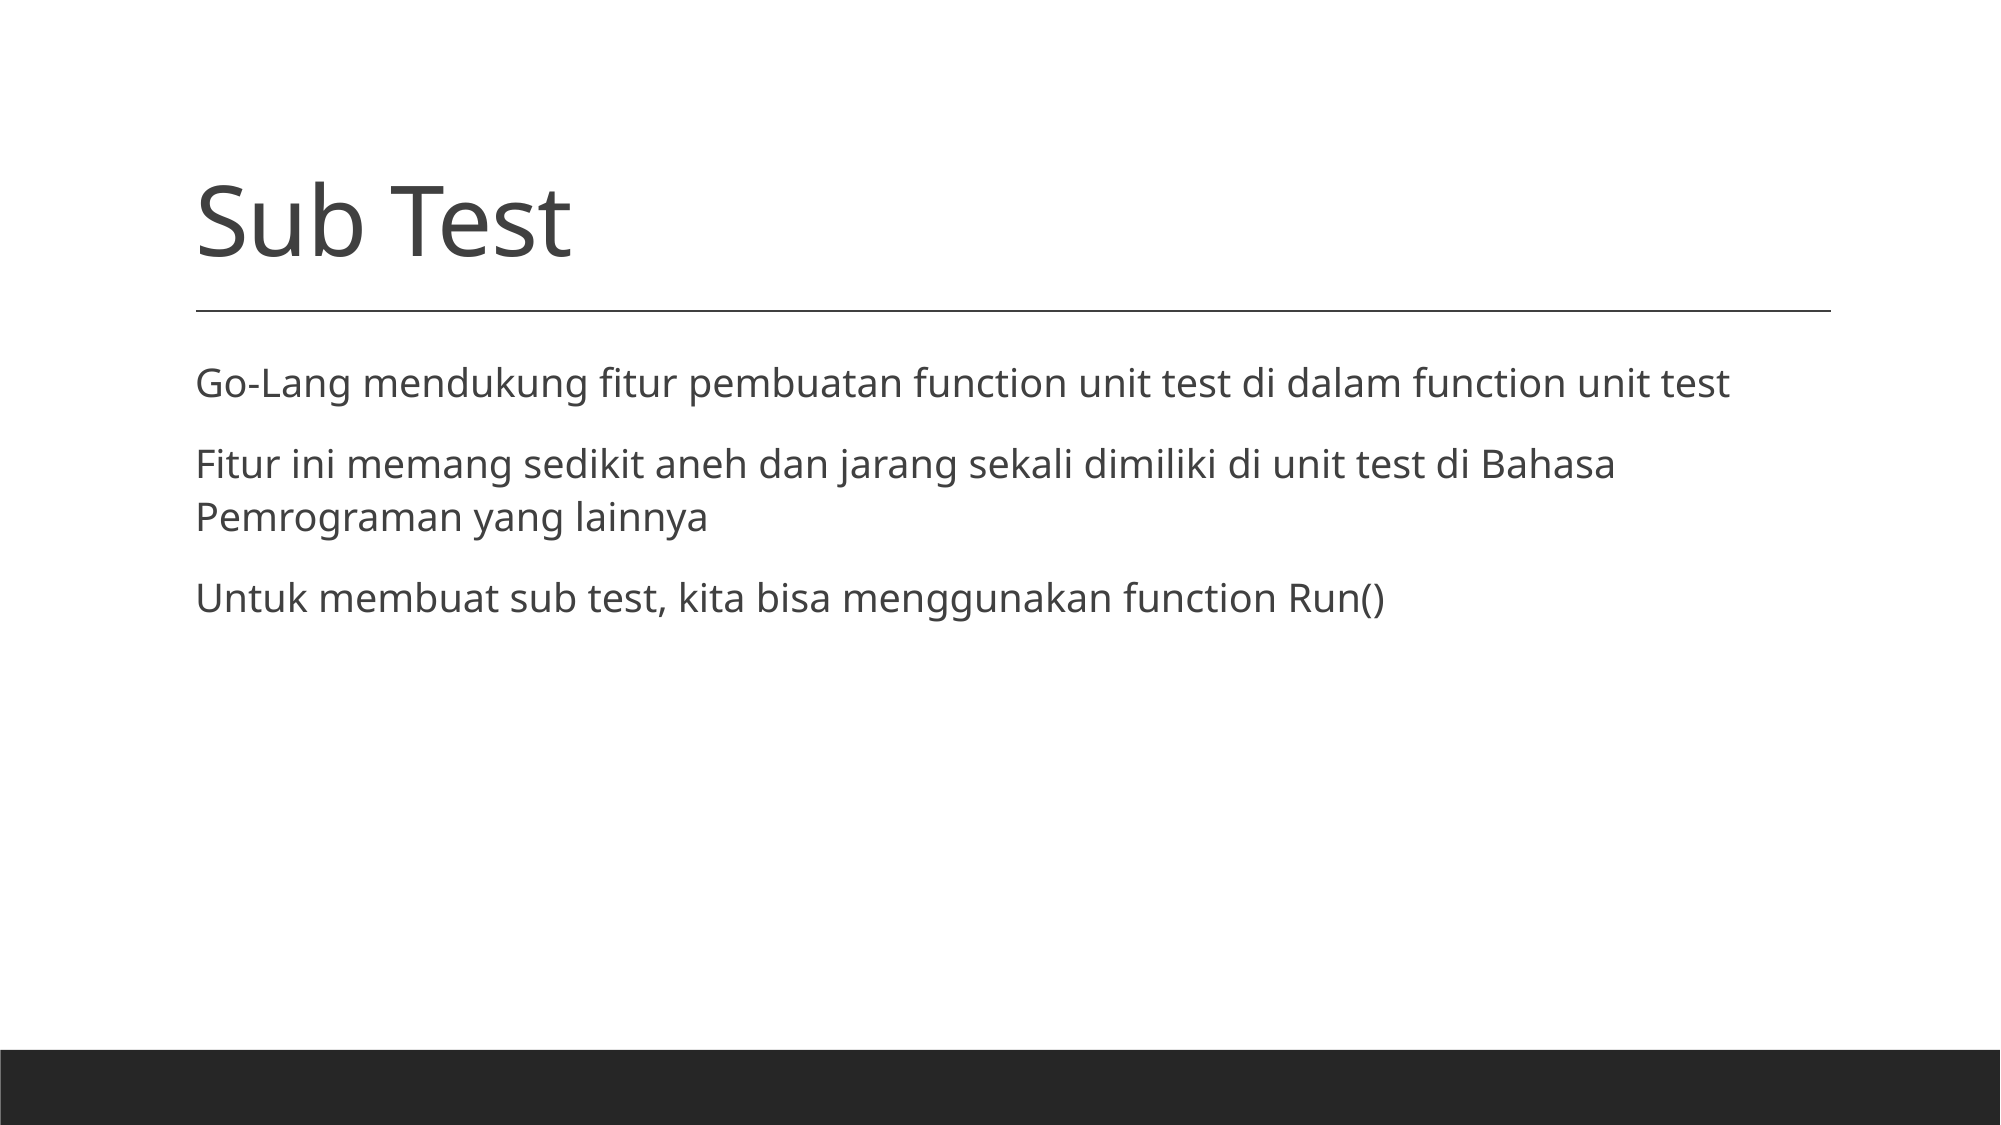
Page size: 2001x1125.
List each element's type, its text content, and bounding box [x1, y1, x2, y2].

title Sub Test [180, 47, 1830, 285]
list Go-Lang mendukung fitur pembuatan function unit test di dalam function unit test Fitur ini memang sedikit aneh dan jarang sekali dimiliki di unit test di Bahasa Pemrograman yang lainnya Untuk membuat sub test, kita bisa menggunakan function Run() [180, 345, 1830, 963]
